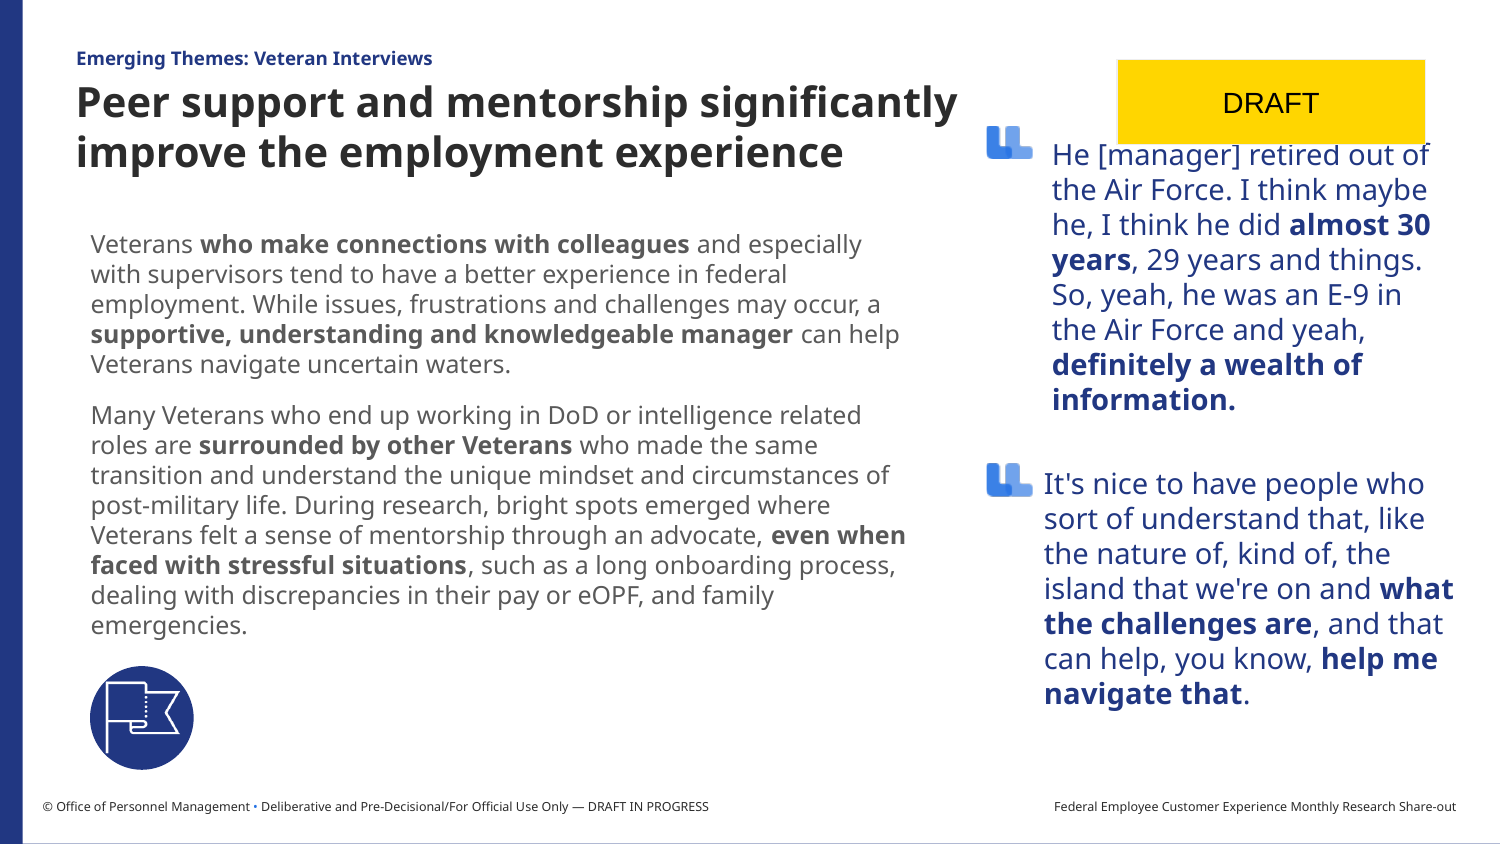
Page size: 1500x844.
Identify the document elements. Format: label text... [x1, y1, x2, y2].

text_box Emerging Themes: Veteran Interviews [76, 41, 556, 70]
text_box He [manager] retired out of the Air Force. I think maybe he, I think he did almost 30 years, 29 years and things. So, yeah, he was an E-9 in the Air Force and yeah, definitely a wealth of information. [1051, 136, 1452, 443]
text_box [117, 666, 166, 672]
picture [97, 673, 187, 763]
picture [986, 463, 1033, 497]
text_box Peer support and mentorship significantly improve the employment experience [75, 76, 1002, 194]
text_box DRAFT [1116, 59, 1426, 145]
picture [986, 125, 1033, 160]
text_box It's nice to have people who sort of understand that, like the nature of, kind of, the island that we're on and what the challenges are, and that can help, you know, help me navigate that. [1028, 450, 1475, 726]
text_box Veterans who make connections with colleagues and especially with supervisors tend to have a better experience in federal employment. While issues, frustrations and challenges may occur, a supportive, understanding and knowledgeable manager can help Veterans navigate uncertain waters. Many Veterans who end up working in DoD or intelligence related roles are surrounded by other Veterans who made the same transition and understand the unique mindset and circumstances of post-military life. During research, bright spots emerged where Veterans felt a sense of mentorship through an advocate, even when faced with stressful situations, such as a long onboarding process, dealing with discrepancies in their pay or eOPF, and family emergencies. [75, 213, 934, 761]
